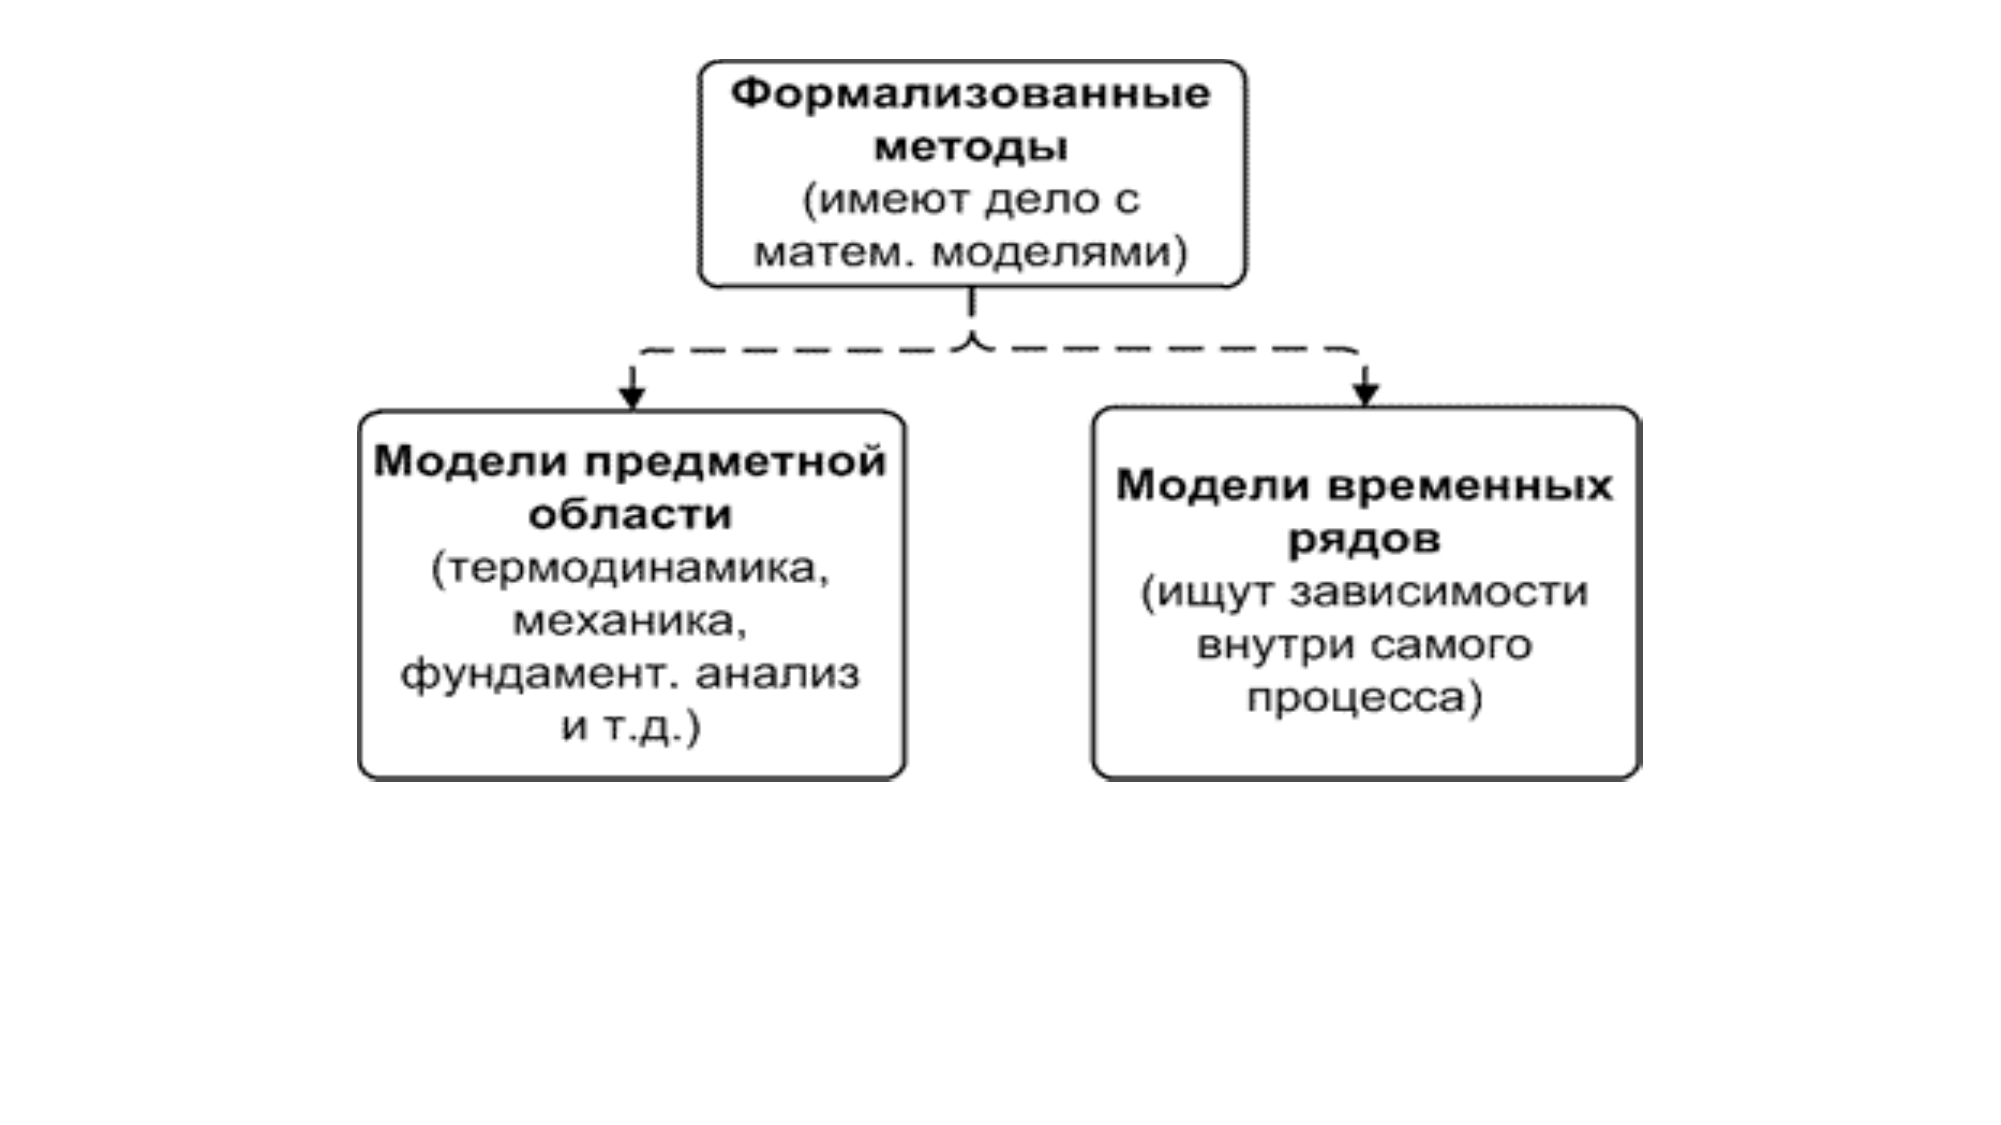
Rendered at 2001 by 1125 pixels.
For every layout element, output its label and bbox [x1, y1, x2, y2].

list [357, 59, 1643, 782]
